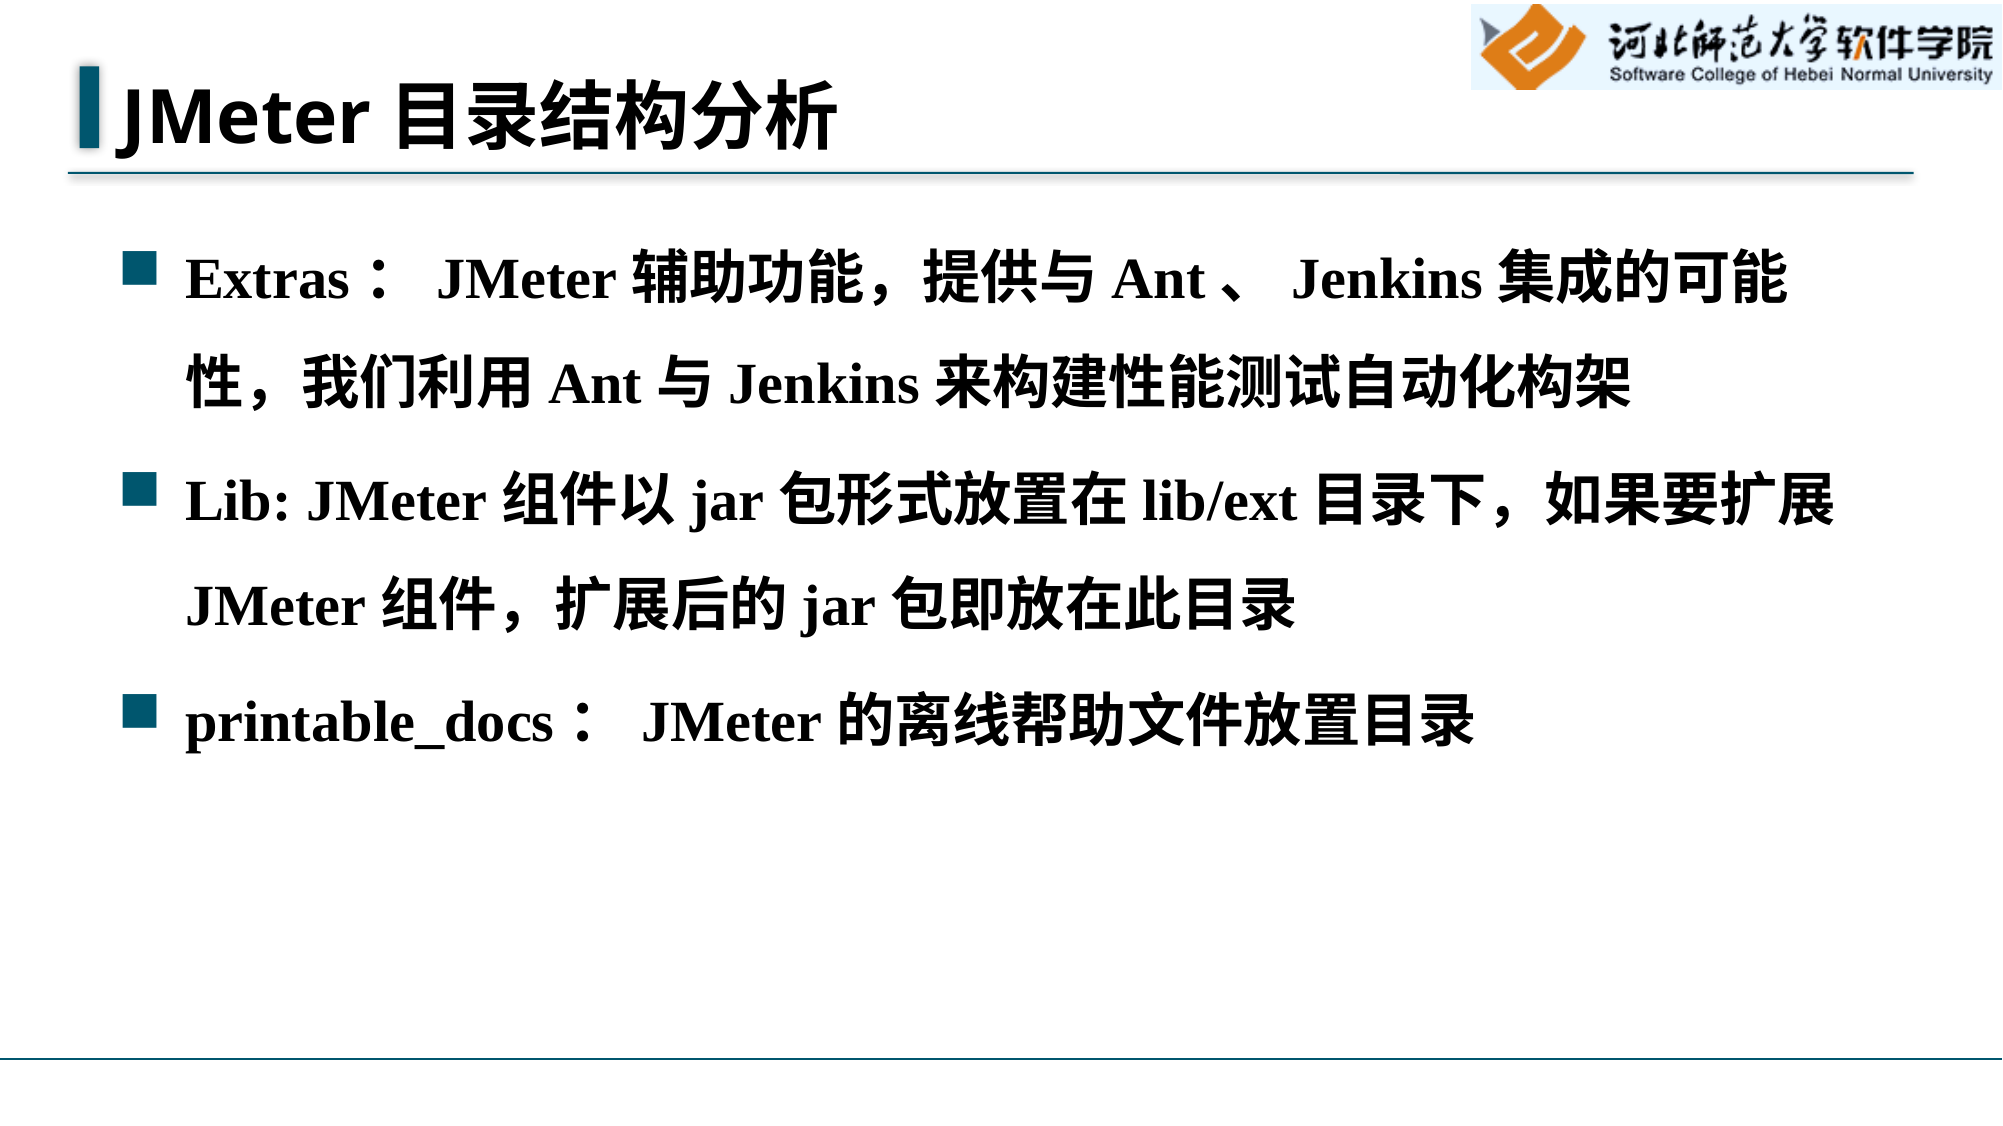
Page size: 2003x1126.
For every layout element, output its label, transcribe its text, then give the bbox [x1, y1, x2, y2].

title JMeter目录结构分析 [103, 66, 1462, 162]
list Extras：JMeter辅助功能，提供与Ant、Jenkins集成的可能性，我们利用Ant与Jenkins来构建性能测试自动化构架 Lib: JMeter组件以jar包形式放置在lib/ext目录下，如果要扩展JMeter组件，扩展后的jar包即放在此目录 printable_docs：JMeter的离线帮助文件放置目录 [99, 196, 1903, 1024]
picture [1471, 4, 2002, 90]
